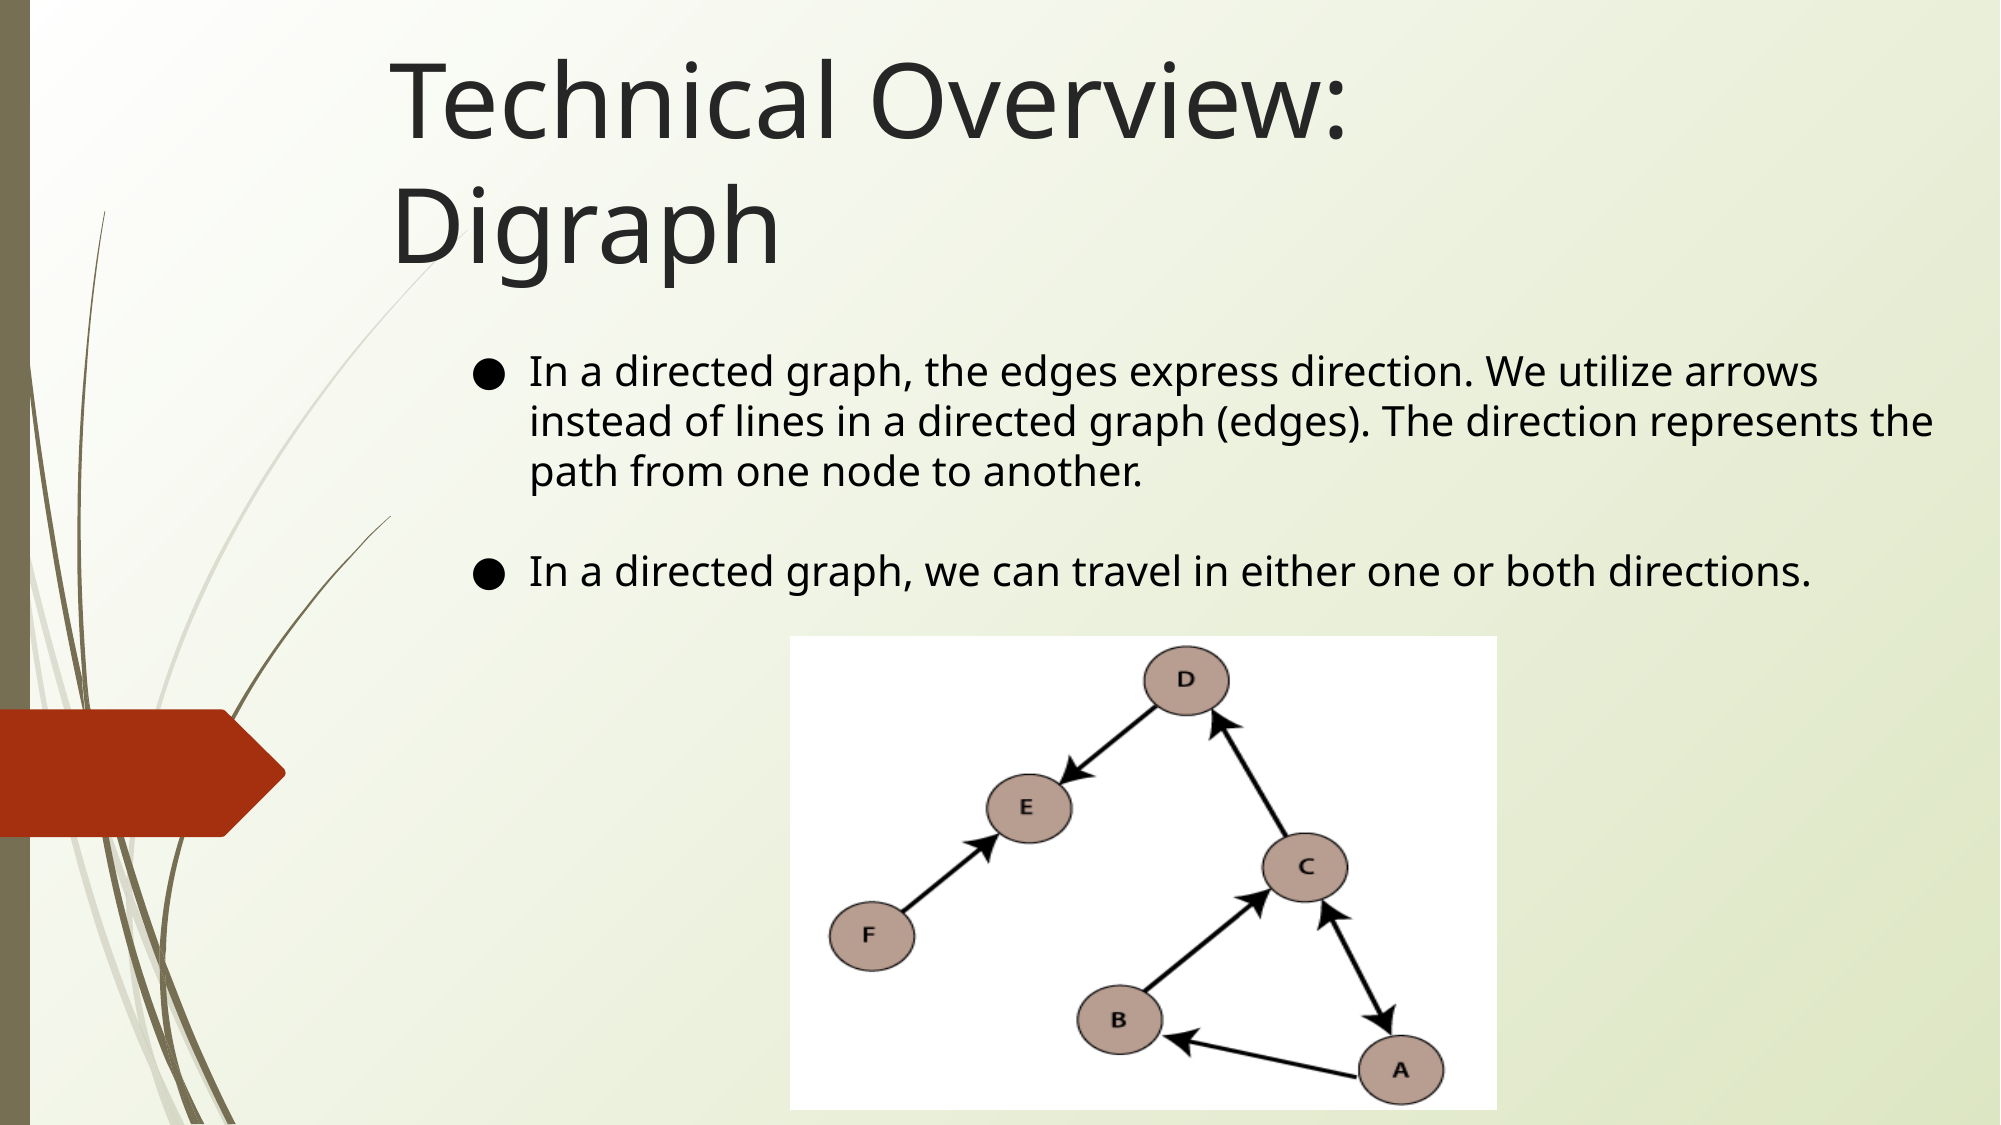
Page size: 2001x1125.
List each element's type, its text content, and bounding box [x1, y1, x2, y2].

text_box In a directed graph, the edges express direction. We utilize arrows instead of lines in a directed graph (edges). The direction represents the path from one node to another. In a directed graph, we can travel in either one or both directions. [439, 329, 1961, 610]
text_box Technical Overview: Digraph [374, 19, 2000, 300]
picture [790, 636, 1497, 1110]
